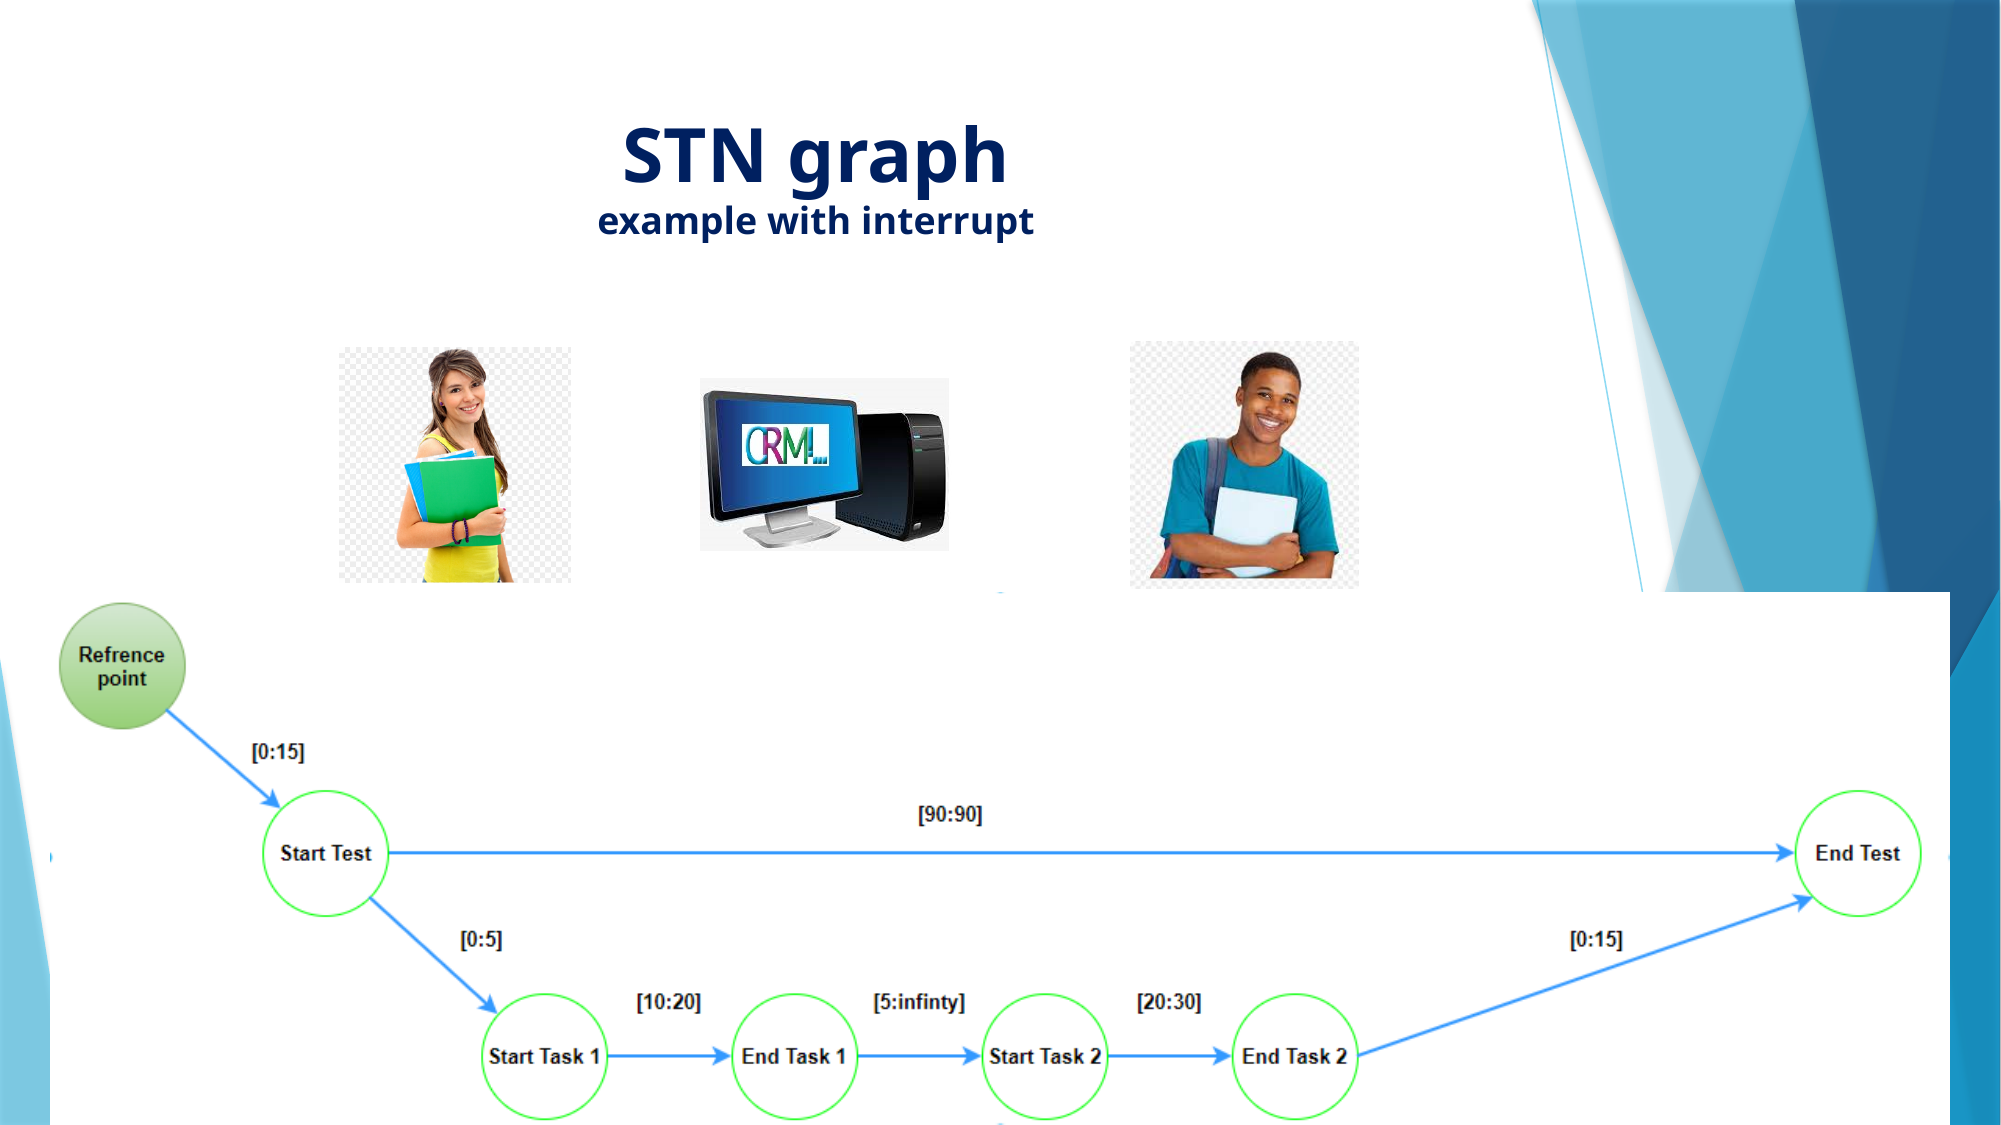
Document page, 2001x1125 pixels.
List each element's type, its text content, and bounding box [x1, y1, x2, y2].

picture [49, 591, 1950, 1125]
picture [700, 378, 1001, 552]
title STN graph example with interrupt [111, 99, 1522, 317]
picture [339, 346, 571, 584]
picture [1129, 341, 1359, 589]
